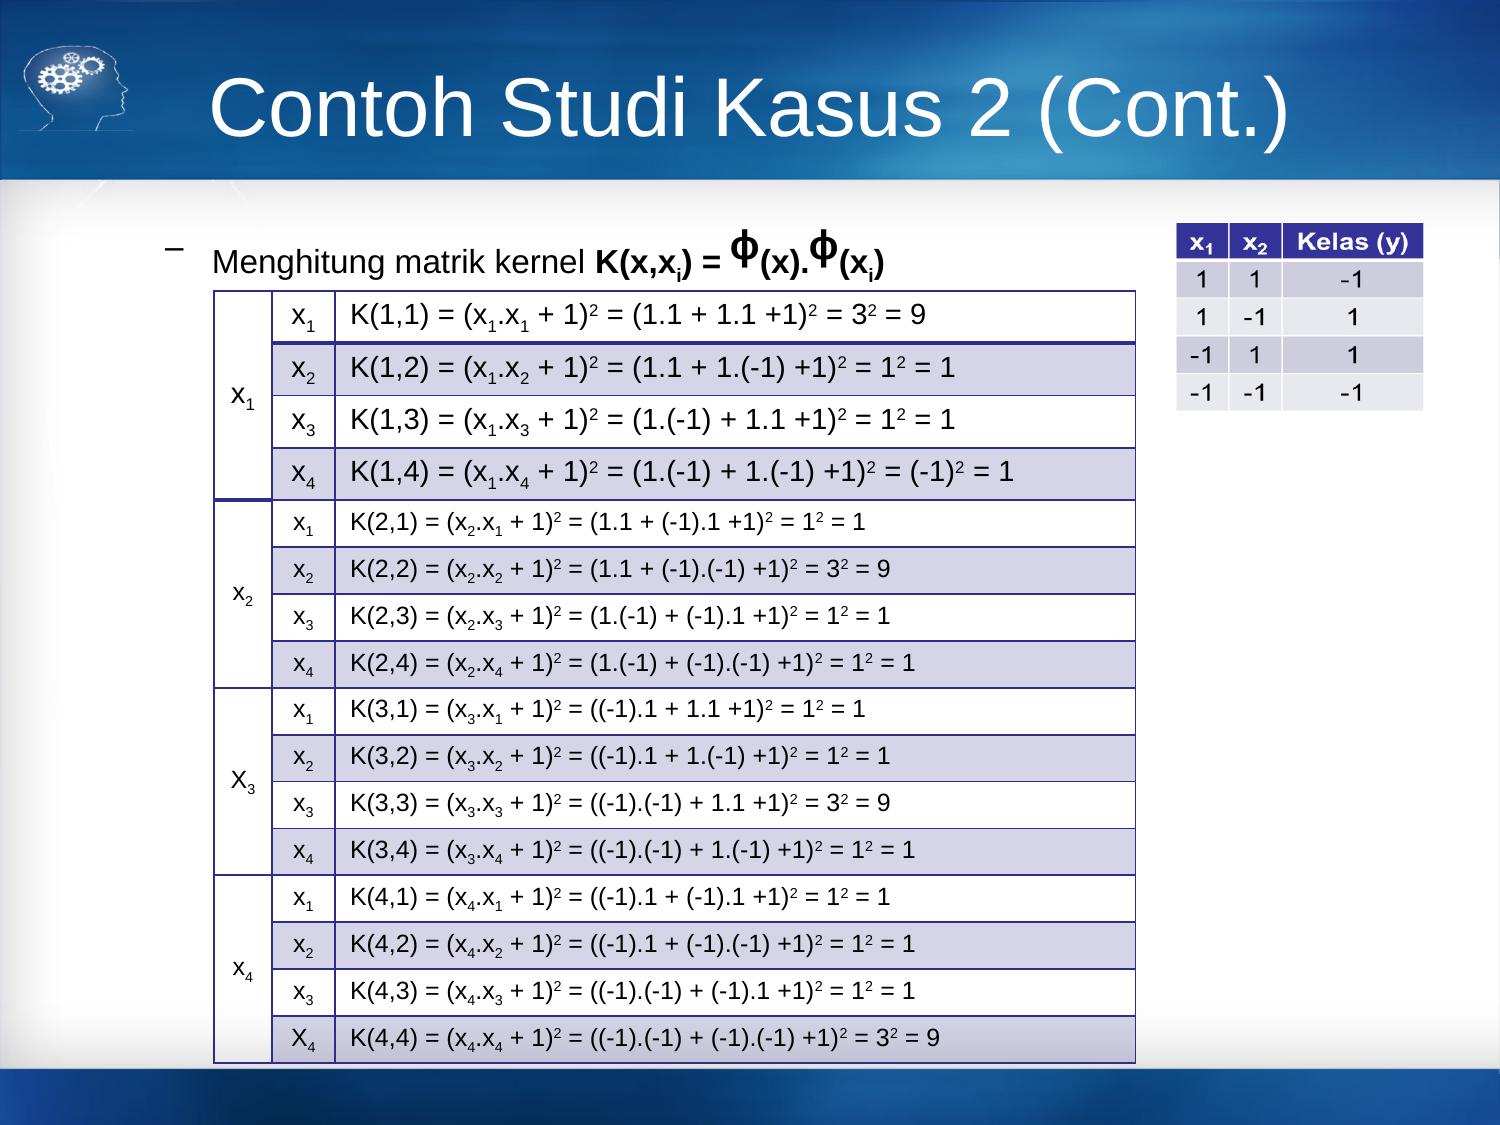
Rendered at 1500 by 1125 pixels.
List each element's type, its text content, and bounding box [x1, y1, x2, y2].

table_cell K(1,4) = (x1.x4 + 1)2 = (1.(-1) + 1.(-1) +1)2 = (-1)2 = 1 [336, 449, 1135, 499]
table_cell K(3,1) = (x3.x1 + 1)2 = ((-1).1 + 1.1 +1)2 = 12 = 1 [336, 689, 1135, 734]
table_cell K(4,1) = (x4.x1 + 1)2 = ((-1).1 + (-1).1 +1)2 = 12 = 1 [336, 876, 1135, 921]
table_cell x2 [273, 923, 334, 968]
table_cell x2 [273, 548, 334, 593]
table_cell x3 [273, 396, 334, 447]
table_cell K(2,3) = (x2.x3 + 1)2 = (1.(-1) + (-1).1 +1)2 = 12 = 1 [336, 595, 1135, 640]
table_cell K(1,3) = (x1.x3 + 1)2 = (1.(-1) + 1.1 +1)2 = 12 = 1 [336, 396, 1135, 447]
table_cell K(4,3) = (x4.x3 + 1)2 = ((-1).(-1) + (-1).1 +1)2 = 12 = 1 [336, 970, 1135, 1015]
table_cell K(3,3) = (x3.x3 + 1)2 = ((-1).(-1) + 1.1 +1)2 = 32 = 9 [336, 782, 1135, 828]
table_cell x1 [273, 501, 334, 546]
table_cell K(4,2) = (x4.x2 + 1)2 = ((-1).1 + (-1).(-1) +1)2 = 12 = 1 [336, 923, 1135, 968]
table_cell x4 [273, 829, 334, 874]
table_cell x4 [273, 642, 334, 687]
table_cell K(2,1) = (x2.x1 + 1)2 = (1.1 + (-1).1 +1)2 = 12 = 1 [336, 501, 1135, 546]
table_cell x4 [273, 449, 334, 499]
table_header x1 [273, 292, 334, 341]
table_cell X3 [215, 689, 271, 874]
list Menghitung matrik kernel K(x,xi) = ᶲ(x).ᶲ(xi) [75, 208, 1425, 1005]
table_header x1 [215, 292, 271, 498]
table_cell x2 [273, 736, 334, 781]
table_cell x1 [273, 876, 334, 921]
picture [0, 0, 1500, 1125]
table_cell x2 [215, 502, 271, 687]
table_cell K(3,2) = (x3.x2 + 1)2 = ((-1).1 + 1.(-1) +1)2 = 12 = 1 [336, 736, 1135, 781]
title Contoh Studi Kasus 2 (Cont.) [75, 45, 1425, 161]
table_cell x1 [273, 689, 334, 734]
table_cell x3 [273, 782, 334, 828]
table_cell x4 [215, 876, 271, 1062]
table_cell K(1,2) = (x1.x2 + 1)2 = (1.1 + 1.(-1) +1)2 = 12 = 1 [336, 345, 1135, 395]
table_cell K(2,4) = (x2.x4 + 1)2 = (1.(-1) + (-1).(-1) +1)2 = 12 = 1 [336, 642, 1135, 687]
table_cell K(3,4) = (x3.x4 + 1)2 = ((-1).(-1) + 1.(-1) +1)2 = 12 = 1 [336, 829, 1135, 874]
table_cell x3 [273, 595, 334, 640]
table_cell X4 [273, 1017, 334, 1062]
table_cell x2 [273, 345, 334, 395]
table_cell K(2,2) = (x2.x2 + 1)2 = (1.1 + (-1).(-1) +1)2 = 32 = 9 [336, 548, 1135, 593]
table_header K(1,1) = (x1.x1 + 1)2 = (1.1 + 1.1 +1)2 = 32 = 9 [336, 292, 1135, 341]
table_cell K(4,4) = (x4.x4 + 1)2 = ((-1).(-1) + (-1).(-1) +1)2 = 32 = 9 [336, 1017, 1135, 1062]
table_cell x3 [273, 970, 334, 1015]
